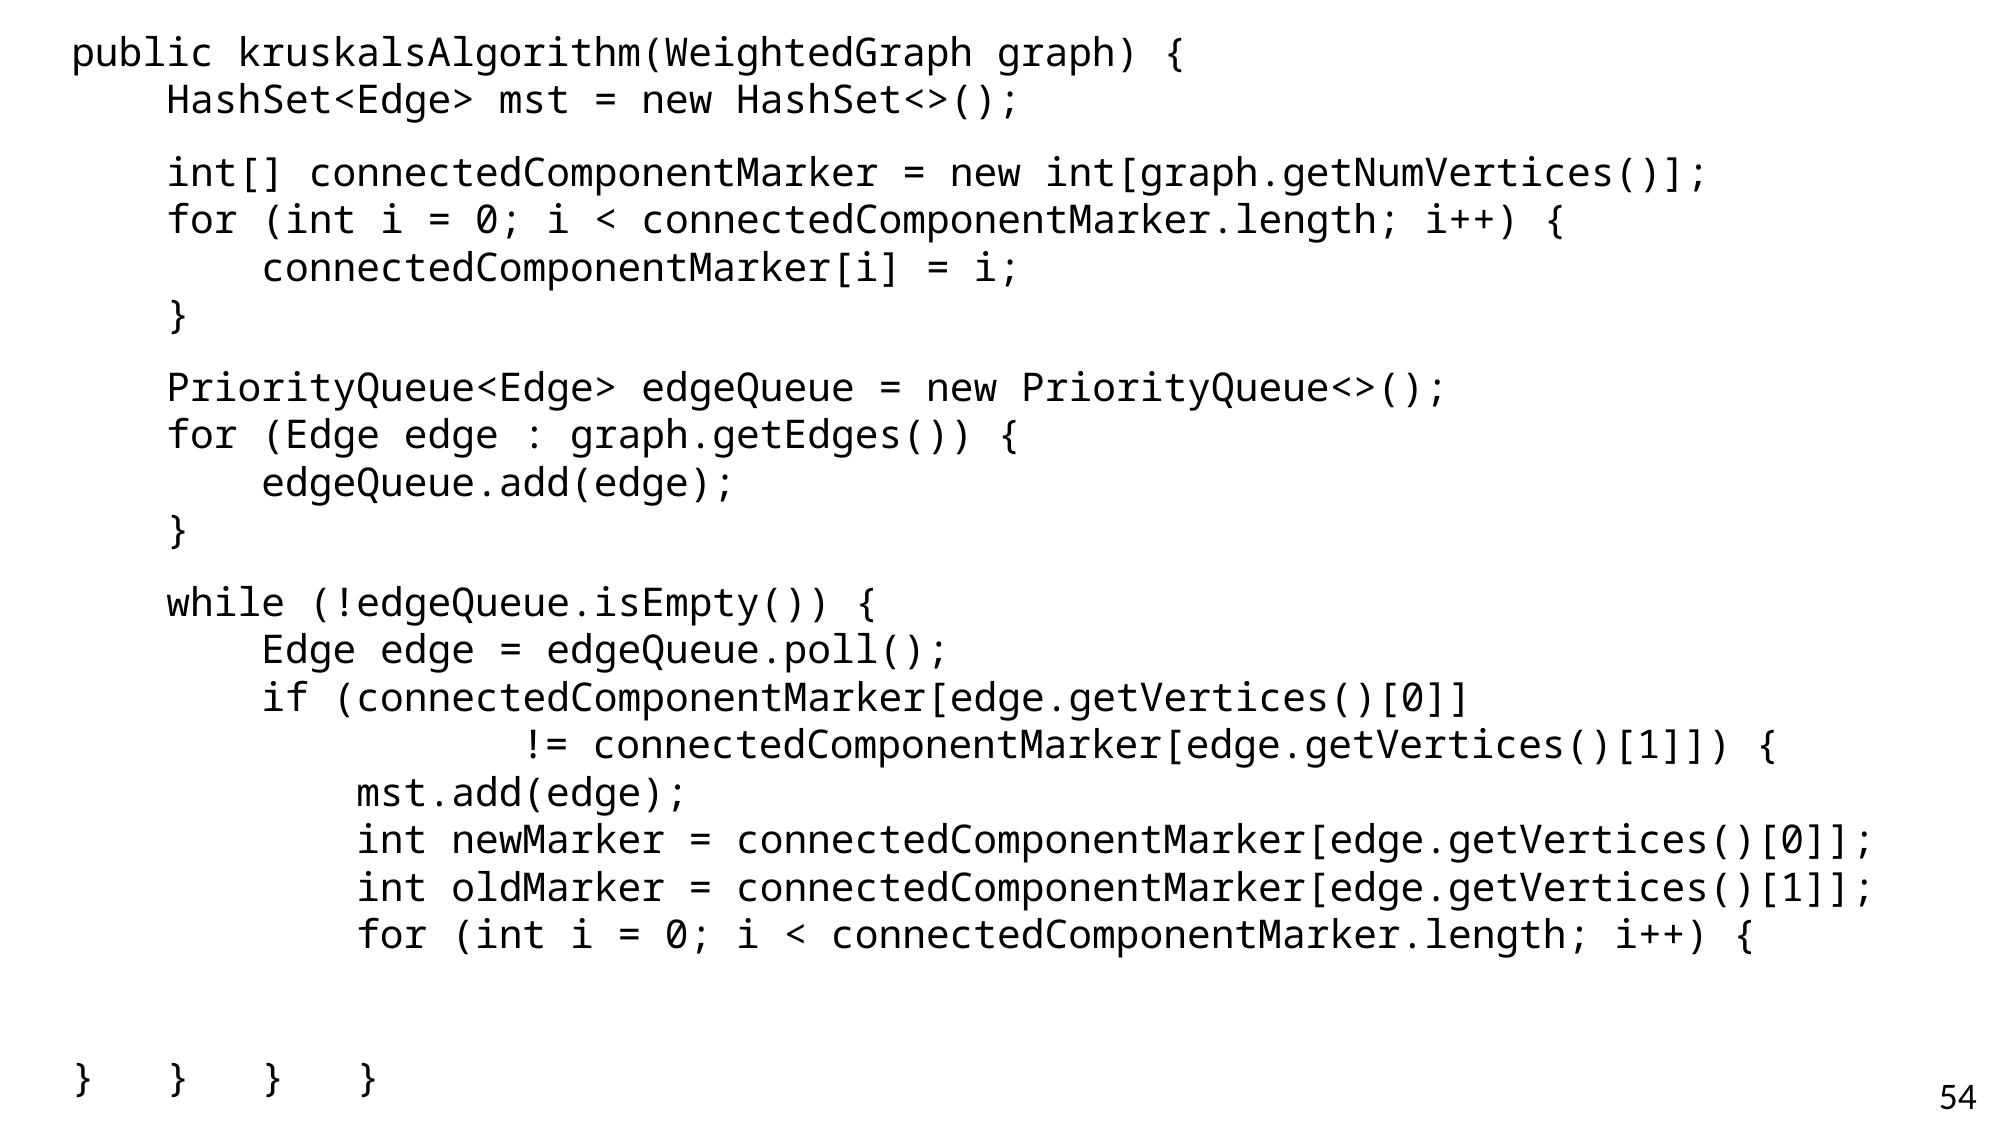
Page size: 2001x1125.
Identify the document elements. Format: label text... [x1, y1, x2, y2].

text_box public kruskalsAlgorithm(WeightedGraph graph) { HashSet<Edge> mst = new HashSet<>(); int[] connectedComponentMarker = new int[graph.getNumVertices()]; for (int i = 0; i < connectedComponentMarker.length; i++) { connectedComponentMarker[i] = i; } PriorityQueue<Edge> edgeQueue = new PriorityQueue<>(); for (Edge edge : graph.getEdges()) { edgeQueue.add(edge); } while (!edgeQueue.isEmpty()) { Edge edge = edgeQueue.poll(); if (connectedComponentMarker[edge.getVertices()[0]] != connectedComponentMarker[edge.getVertices()[1]]) { mst.add(edge); int newMarker = connectedComponentMarker[edge.getVertices()[0]]; int oldMarker = connectedComponentMarker[edge.getVertices()[1]]; for (int i = 0; i < connectedComponentMarker.length; i++) { } } } } [56, 19, 2000, 1107]
text_box 54 [1867, 1072, 1977, 1118]
